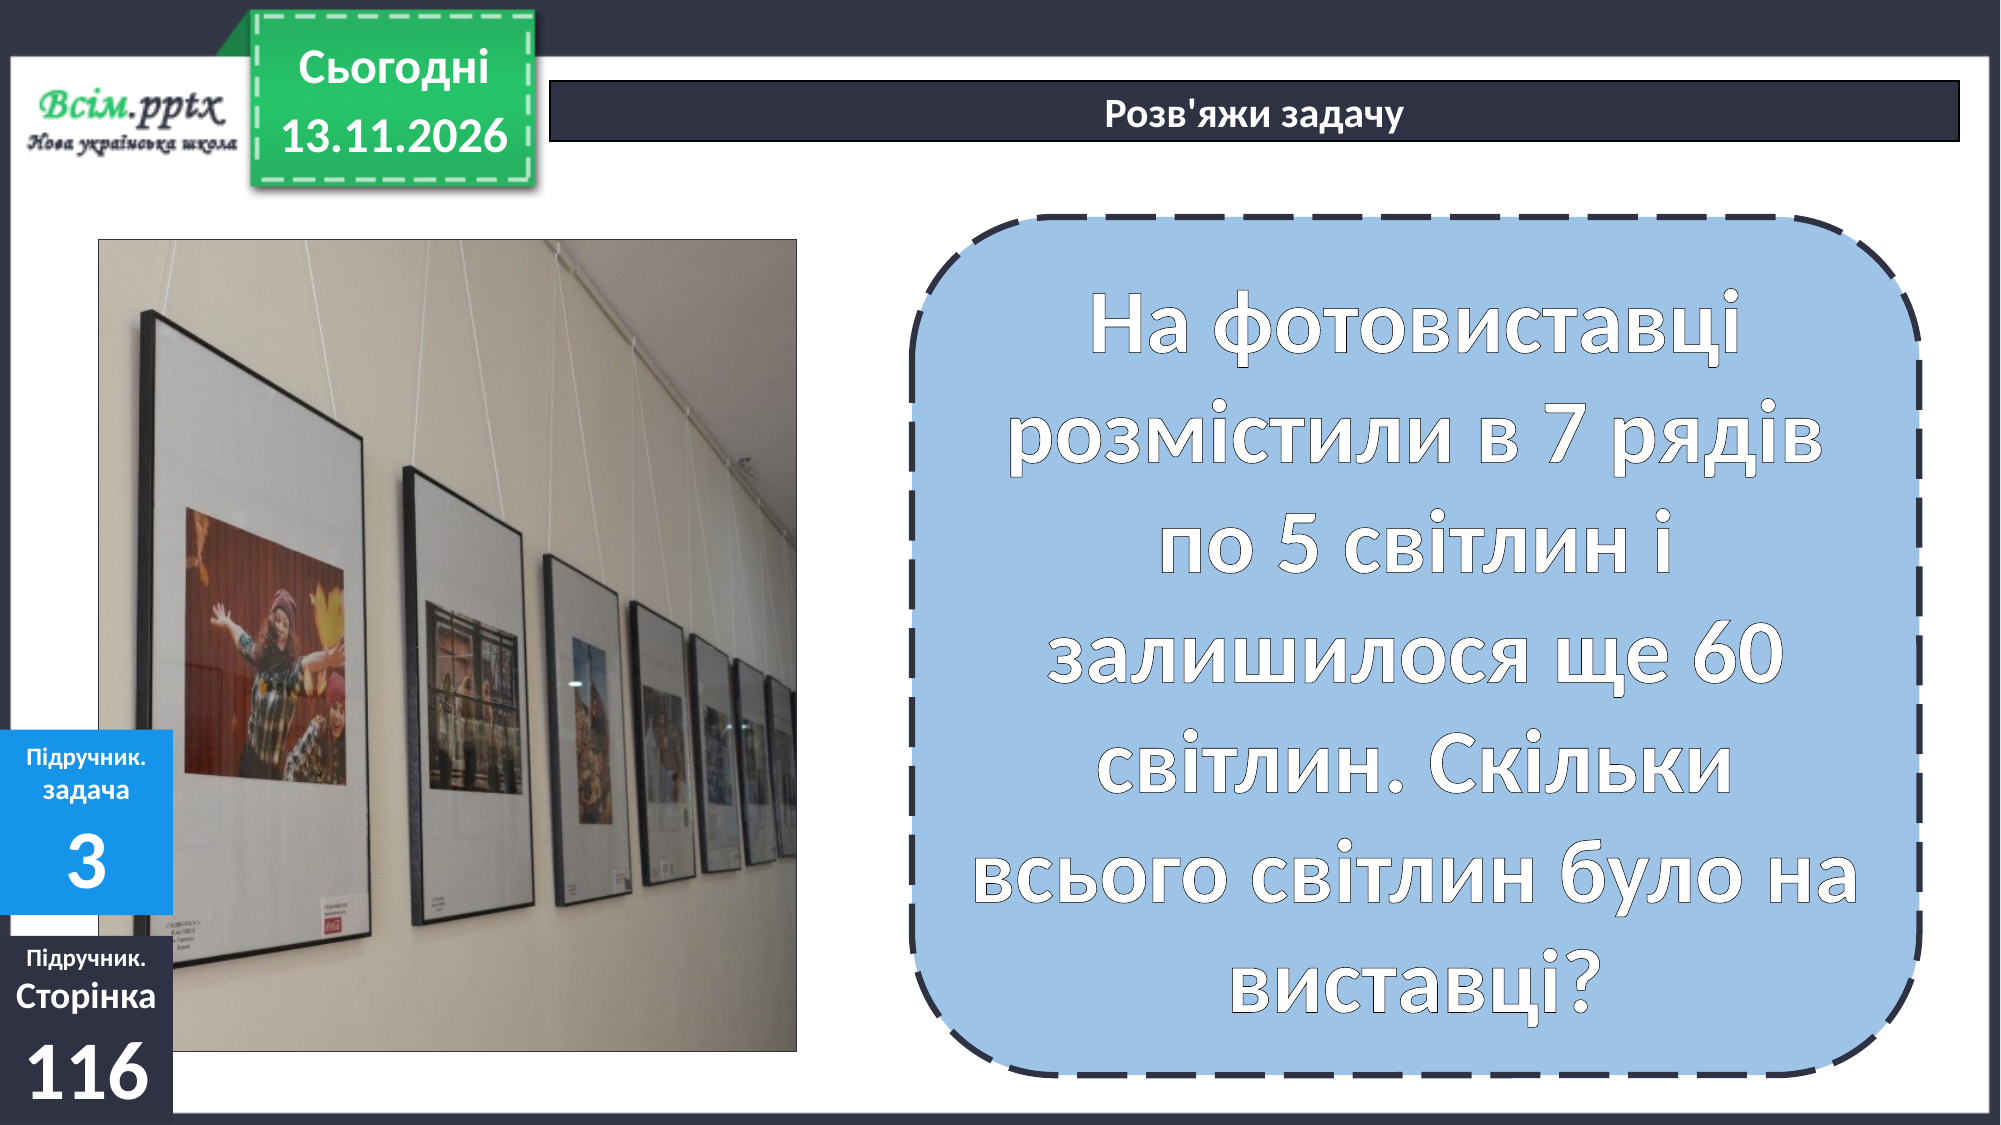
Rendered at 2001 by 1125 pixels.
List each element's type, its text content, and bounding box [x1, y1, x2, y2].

text_box Підручник. Сторінка 116 [0, 935, 174, 1122]
text_box На фотовиставці розмістили в 7 рядів по 5 світ­лин і залишилося ще 60 світлин. Скільки всього світлин було на виставці? [910, 215, 1921, 1077]
text_box Розв'яжи задачу [549, 80, 1960, 142]
text_box Підручник. задача 3 [0, 729, 98, 916]
text_box Сьогодні [284, 26, 535, 101]
picture [0, 0, 2001, 1125]
text_box 28.03.2021 [263, 101, 524, 164]
